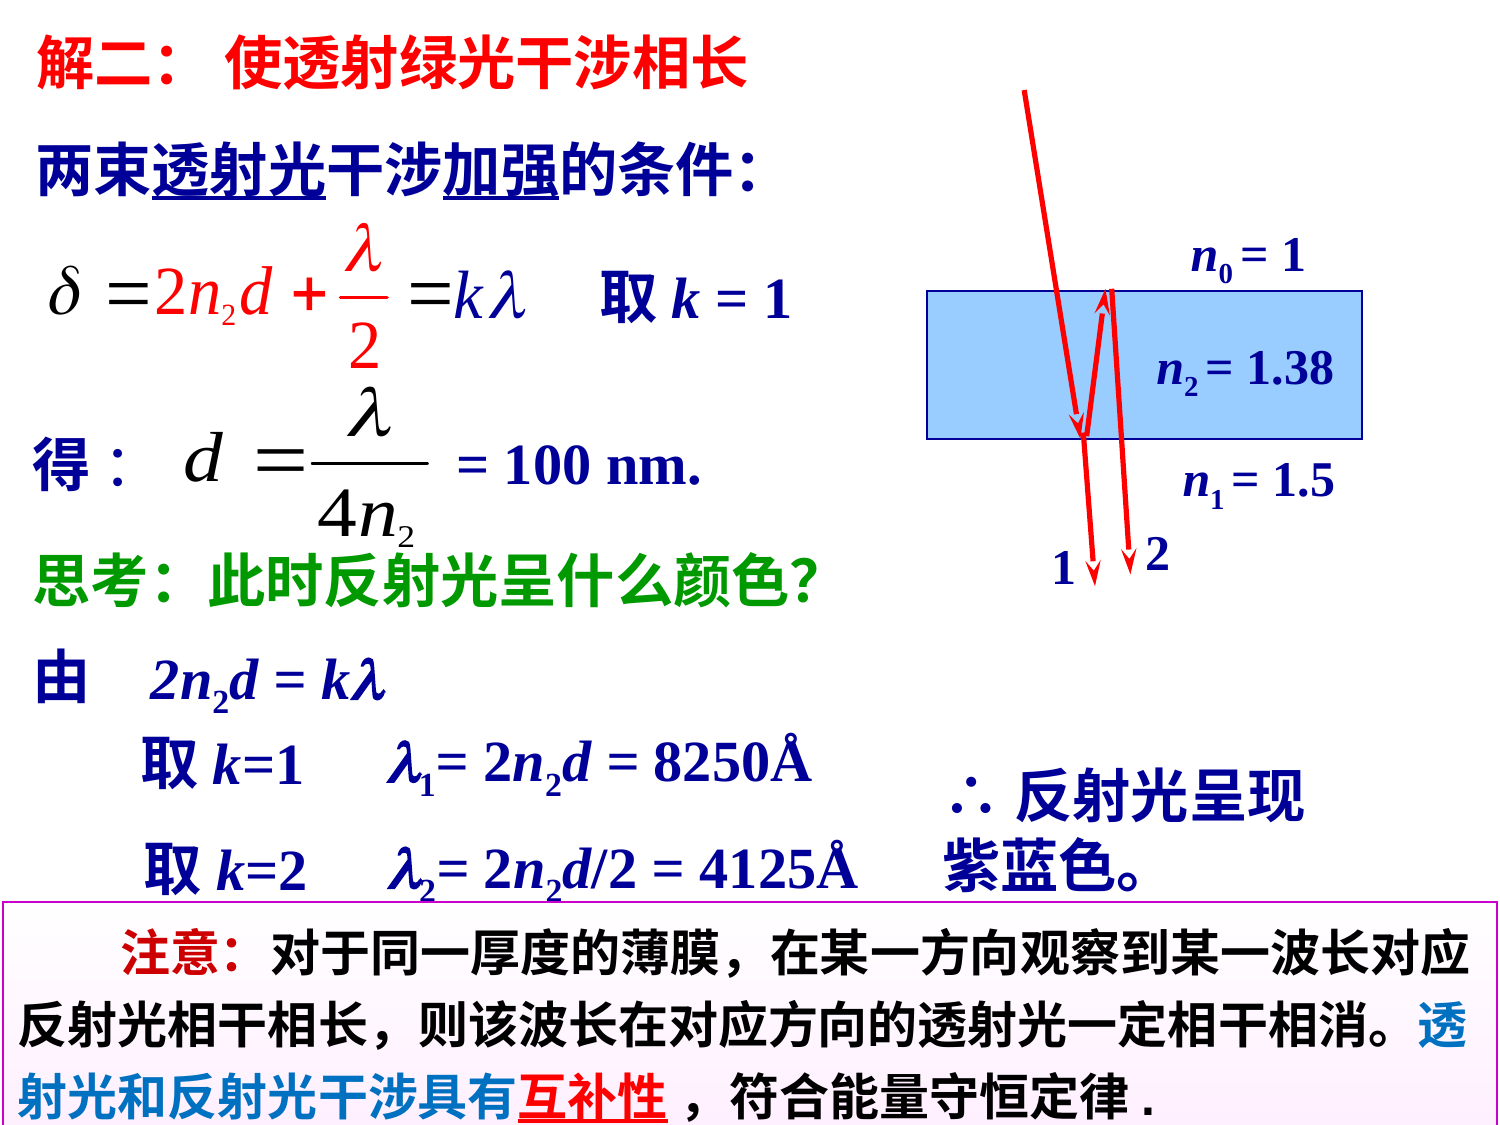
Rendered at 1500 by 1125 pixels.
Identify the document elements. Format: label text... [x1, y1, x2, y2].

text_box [38, 205, 455, 384]
text_box 取k=2 [128, 824, 323, 901]
text_box n0 = 1 [1175, 213, 1322, 298]
text_box l1= 2n2d = 8250Å [371, 716, 1129, 811]
text_box ∴反射光呈现紫蓝色。 [927, 752, 1365, 901]
text_box = 100 nm. [448, 418, 786, 504]
text_box 2n2d = kl [205, 633, 592, 729]
text_box 解二： 使透射绿光干涉相长 [21, 19, 977, 105]
text_box [927, 290, 1121, 439]
text_box 取k=1 [125, 718, 320, 804]
text_box [1122, 553, 1136, 575]
text_box [1096, 288, 1109, 311]
text_box 由 [17, 633, 205, 718]
text_box n2 = 1.38 [1141, 326, 1350, 410]
text_box 思考：此时反射光呈什么颜色？ [17, 536, 869, 622]
text_box 注意：对于同一厚度的薄膜，在某一方向观察到某一波长对应反射光相干相长，则该波长在对应方向的透射光一定相干相消。透射光和反射光干涉具有互补性 ，符合能量守恒定律. [3, 901, 1498, 1125]
text_box n1 = 1.5 [1167, 439, 1351, 523]
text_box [442, 255, 536, 332]
text_box 两束透射光干涉加强的条件： [20, 125, 1025, 211]
text_box 取k = 1 [584, 252, 881, 338]
text_box [1071, 417, 1084, 439]
text_box 1 [1035, 527, 1092, 603]
text_box 得 ： [17, 420, 166, 506]
text_box 2 [1130, 512, 1186, 588]
text_box [1092, 565, 1100, 587]
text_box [171, 368, 444, 564]
text_box [1112, 290, 1363, 439]
text_box l2= 2n2d/2 = 4125Å [372, 822, 927, 901]
